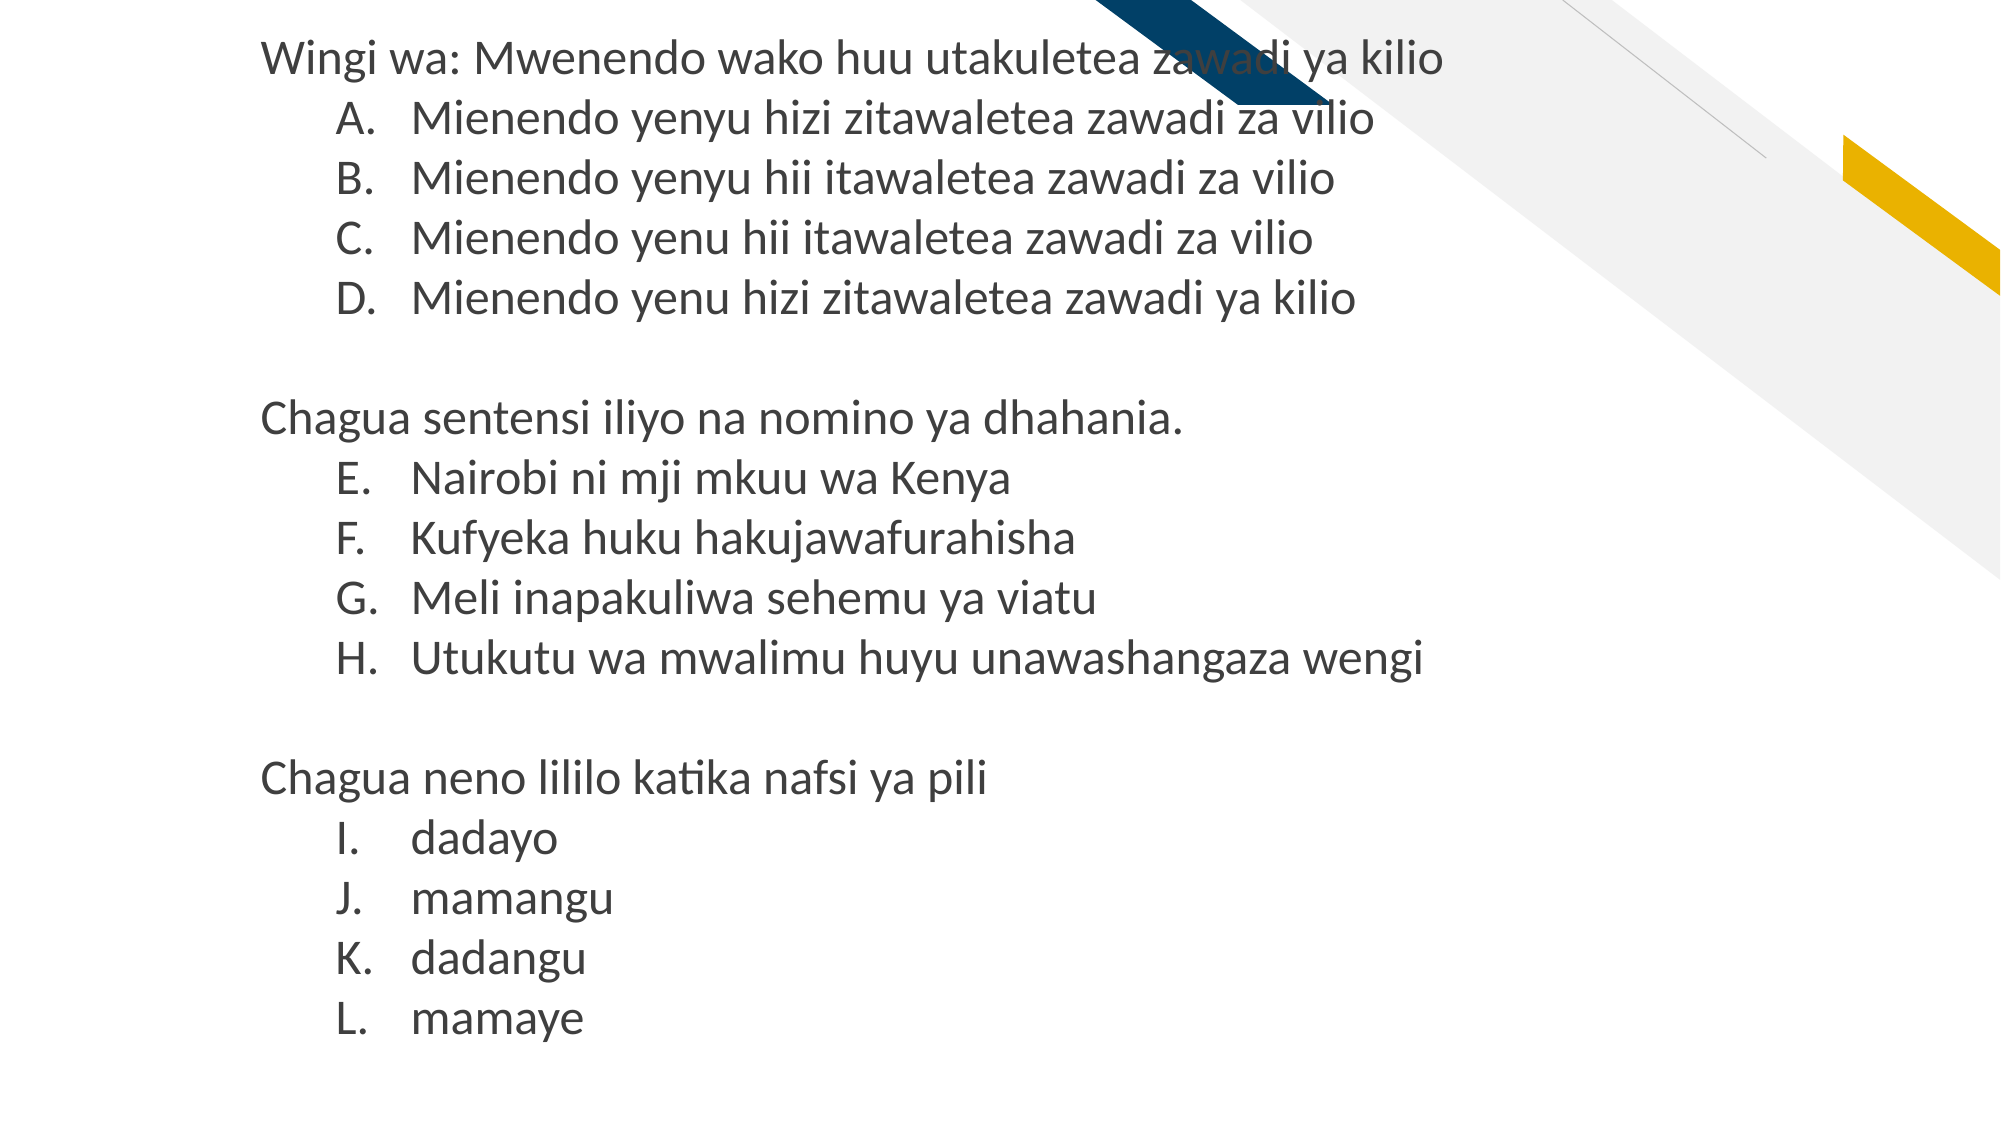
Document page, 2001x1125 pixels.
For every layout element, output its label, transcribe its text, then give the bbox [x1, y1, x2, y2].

text_box Wingi wa: Mwenendo wako huu utakuletea zawadi ya kilio Mienendo yenyu hizi zitawaletea zawadi za vilio Mienendo yenyu hii itawaletea zawadi za vilio Mienendo yenu hii itawaletea zawadi za vilio Mienendo yenu hizi zitawaletea zawadi ya kilio Chagua sentensi iliyo na nomino ya dhahania. Nairobi ni mji mkuu wa Kenya Kufyeka huku hakujawafurahisha Meli inapakuliwa sehemu ya viatu Utukutu wa mwalimu huyu unawashangaza wengi Chagua neno lililo katika nafsi ya pili dadayo mamangu dadangu mamaye [245, 17, 1750, 1053]
